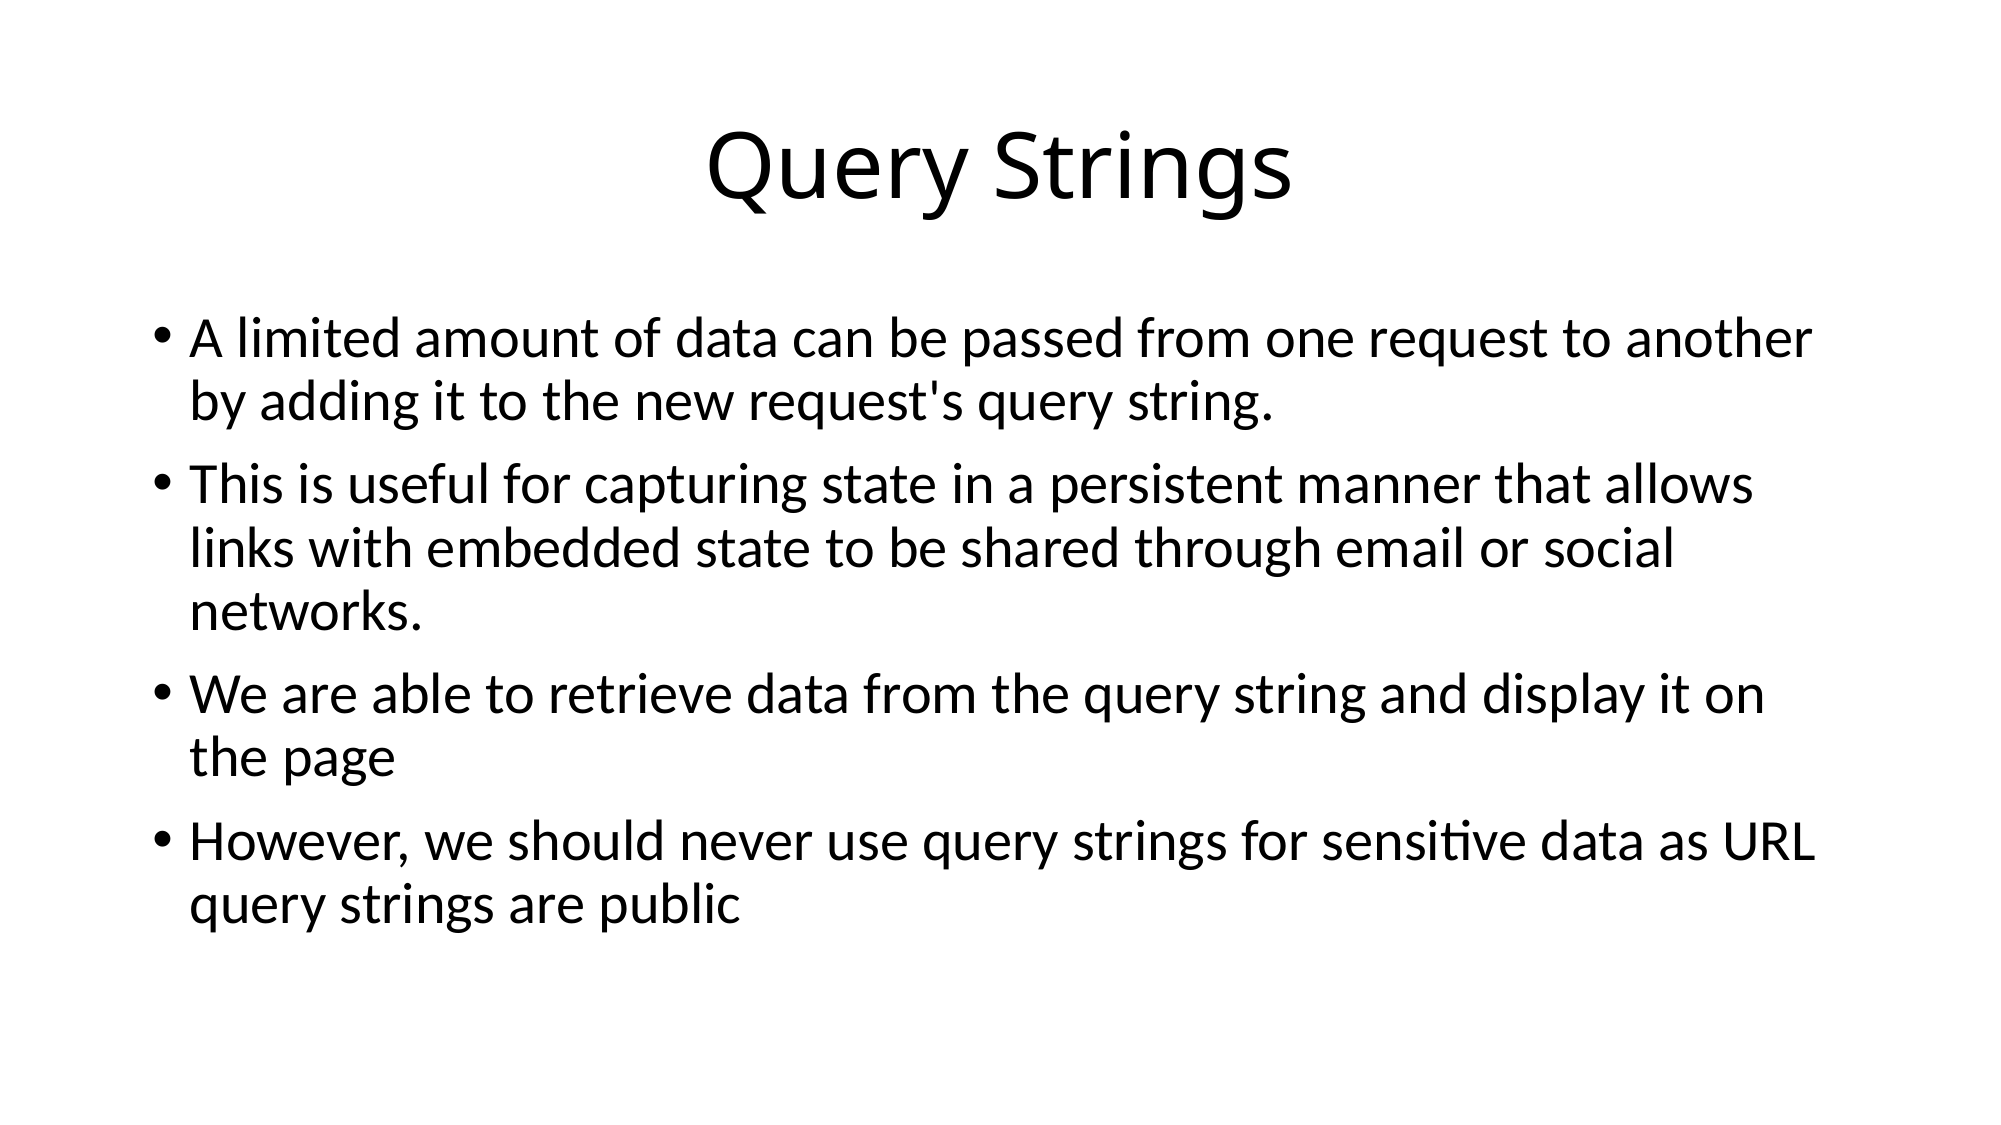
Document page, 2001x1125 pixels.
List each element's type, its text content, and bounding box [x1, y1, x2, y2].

title Query Strings [137, 59, 1863, 278]
list A limited amount of data can be passed from one request to another by adding it to the new request's query string. This is useful for capturing state in a persistent manner that allows links with embedded state to be shared through email or social networks. We are able to retrieve data from the query string and display it on the page However, we should never use query strings for sensitive data as URL query strings are public [137, 299, 1863, 1014]
